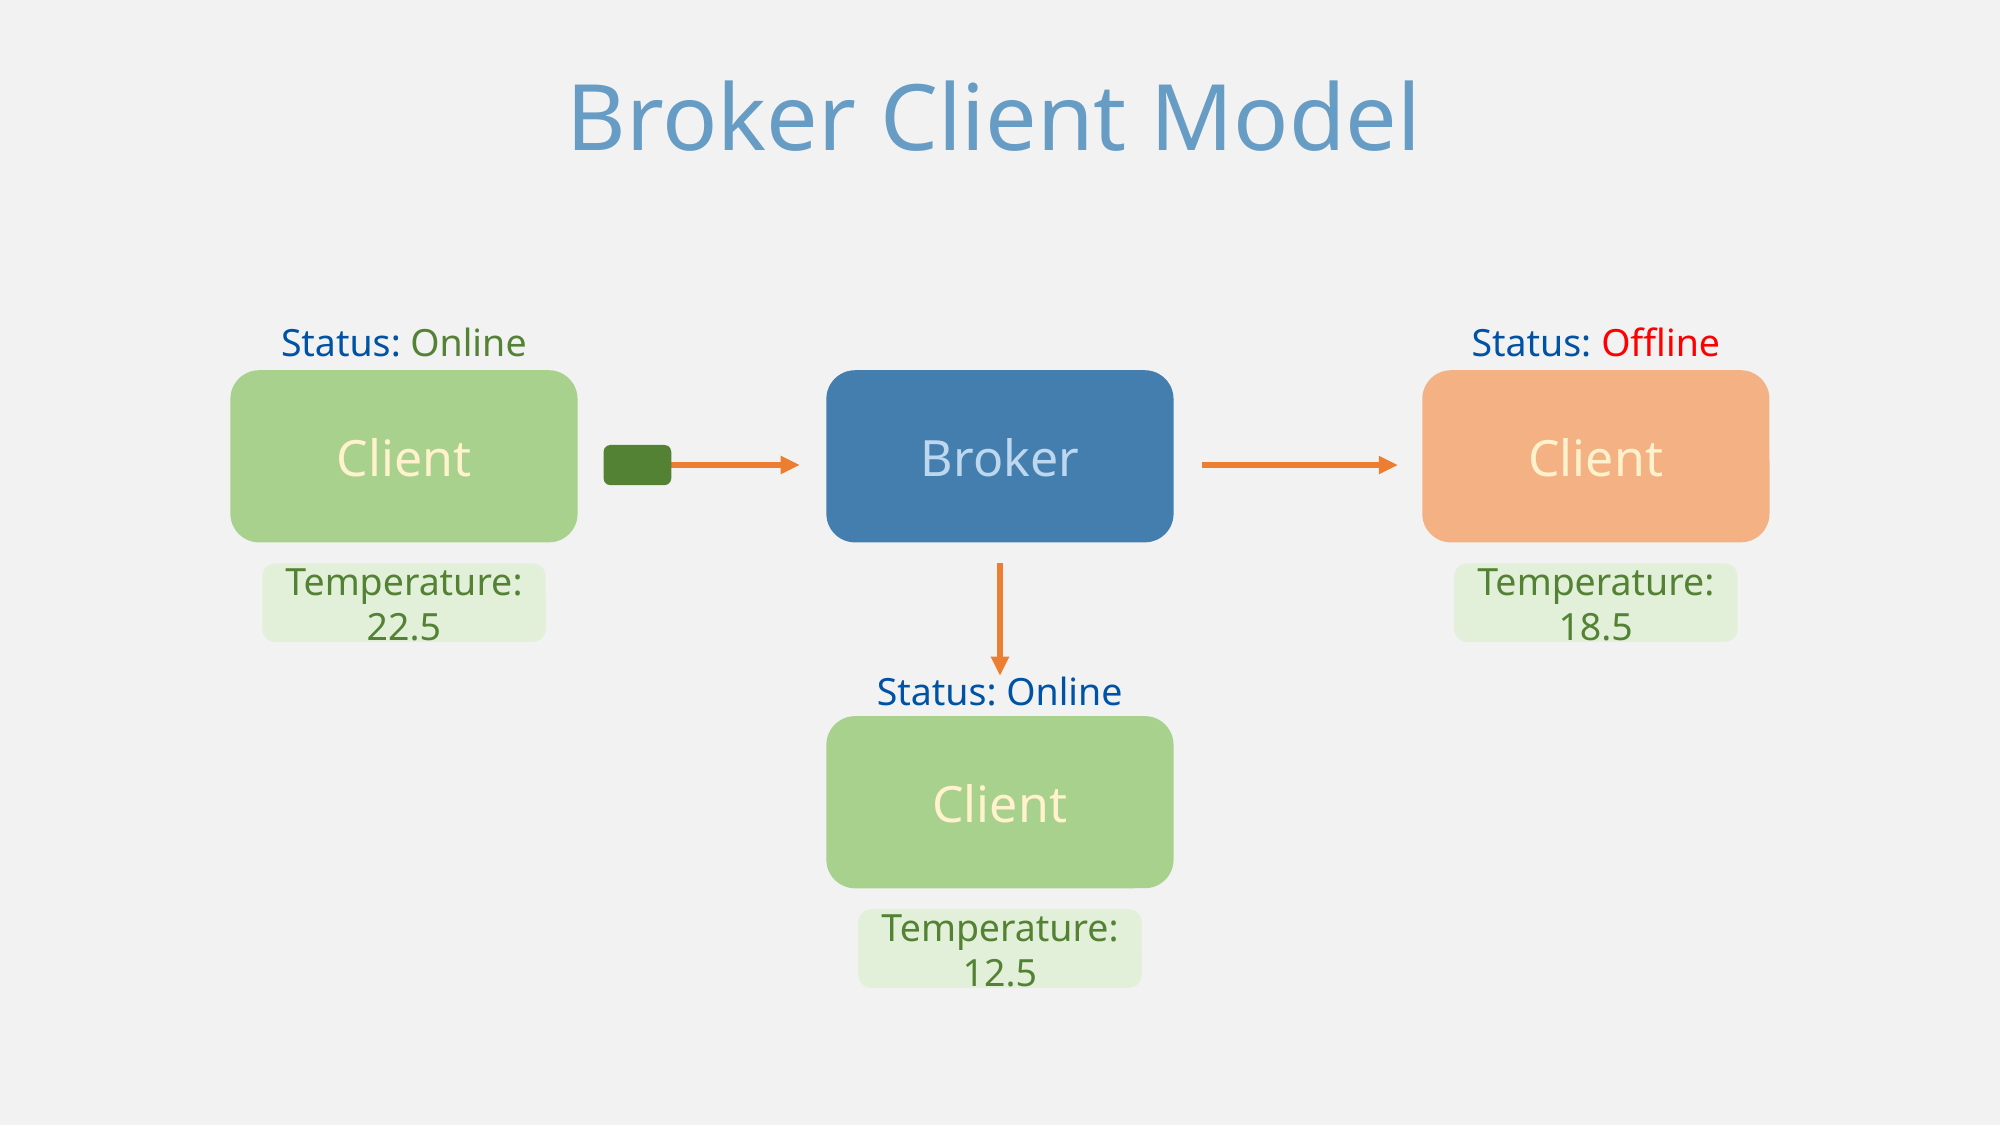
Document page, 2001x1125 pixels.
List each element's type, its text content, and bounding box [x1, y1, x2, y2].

text_box Status: Online [841, 650, 1159, 731]
text_box Status: Offline [1437, 301, 1755, 383]
text_box Temperature: 22.5 [261, 562, 547, 644]
text_box Status: Online [253, 301, 555, 383]
text_box Broker [825, 369, 1175, 544]
text_box Temperature: 12.5 [857, 908, 1143, 989]
text_box Client [1421, 372, 1771, 544]
text_box Client [229, 369, 579, 544]
text_box Temperature: 18.5 [1453, 562, 1739, 644]
text_box Broker Client Model [552, 51, 1467, 176]
text_box [602, 443, 673, 487]
text_box Client [825, 718, 1175, 890]
